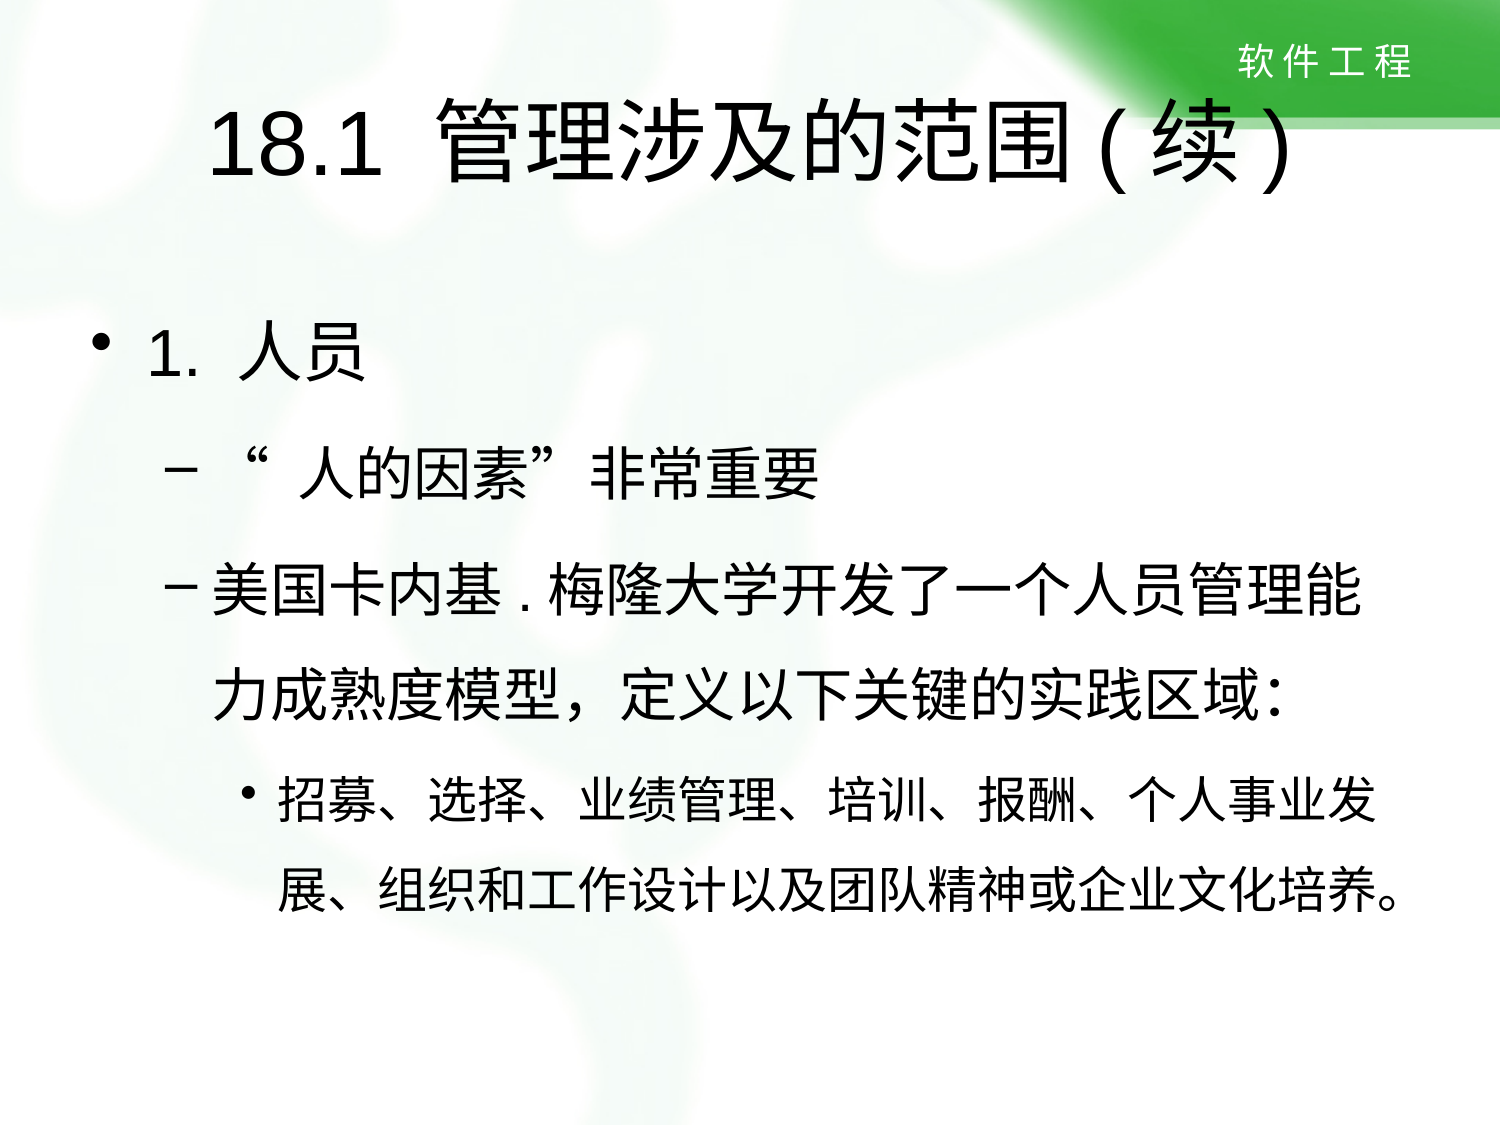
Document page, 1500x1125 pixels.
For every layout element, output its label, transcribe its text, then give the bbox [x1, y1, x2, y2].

title 18.1 管理涉及的范围(续) [75, 45, 1425, 233]
list 1. 人员 “ 人的因素”非常重要 美国卡内基.梅隆大学开发了一个人员管理能力成熟度模型，定义以下关键的实践区域： 招募、选择、业绩管理、培训、报酬、个人事业发展、组织和工作设计以及团队精神或企业文化培养。 [75, 262, 1425, 1005]
picture [0, 0, 1500, 1125]
